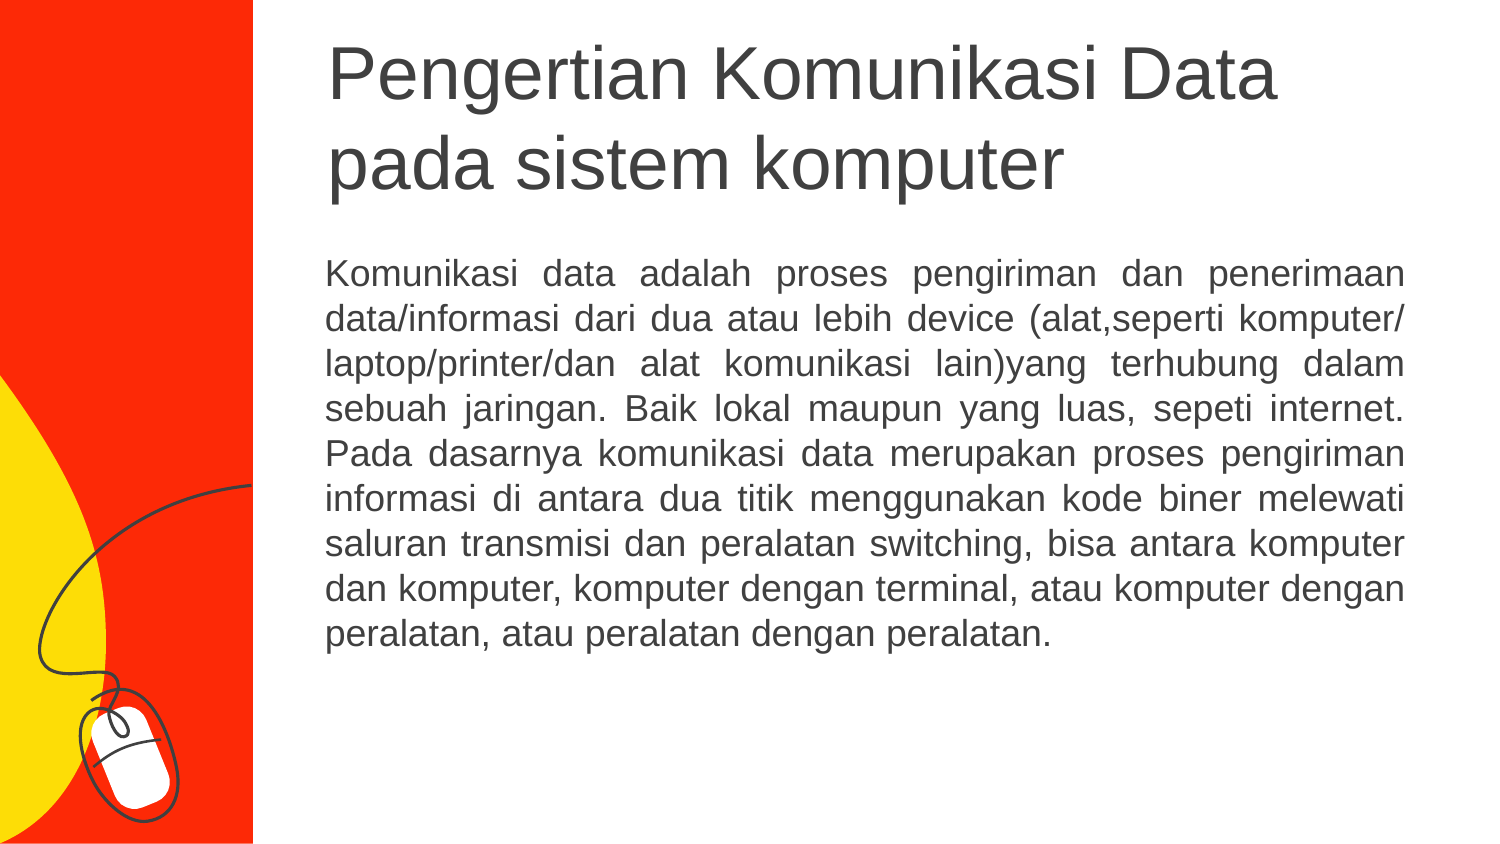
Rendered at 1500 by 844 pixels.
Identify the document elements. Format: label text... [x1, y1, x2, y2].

list Pengertian Komunikasi Data pada sistem komputer [312, 43, 1313, 186]
list Komunikasi data adalah proses pengiriman dan penerimaan data/informasi dari dua atau lebih device (alat,seperti komputer/laptop/printer/dan alat komunikasi lain)yang terhubung dalam sebuah jaringan. Baik lokal maupun yang luas, sepeti internet. Pada dasarnya komunikasi data merupakan proses pengiriman informasi di antara dua titik menggunakan kode biner melewati saluran transmisi dan peralatan switching, bisa antara komputer dan komputer, komputer dengan terminal, atau komputer dengan peralatan, atau peralatan dengan peralatan. [310, 315, 1421, 588]
